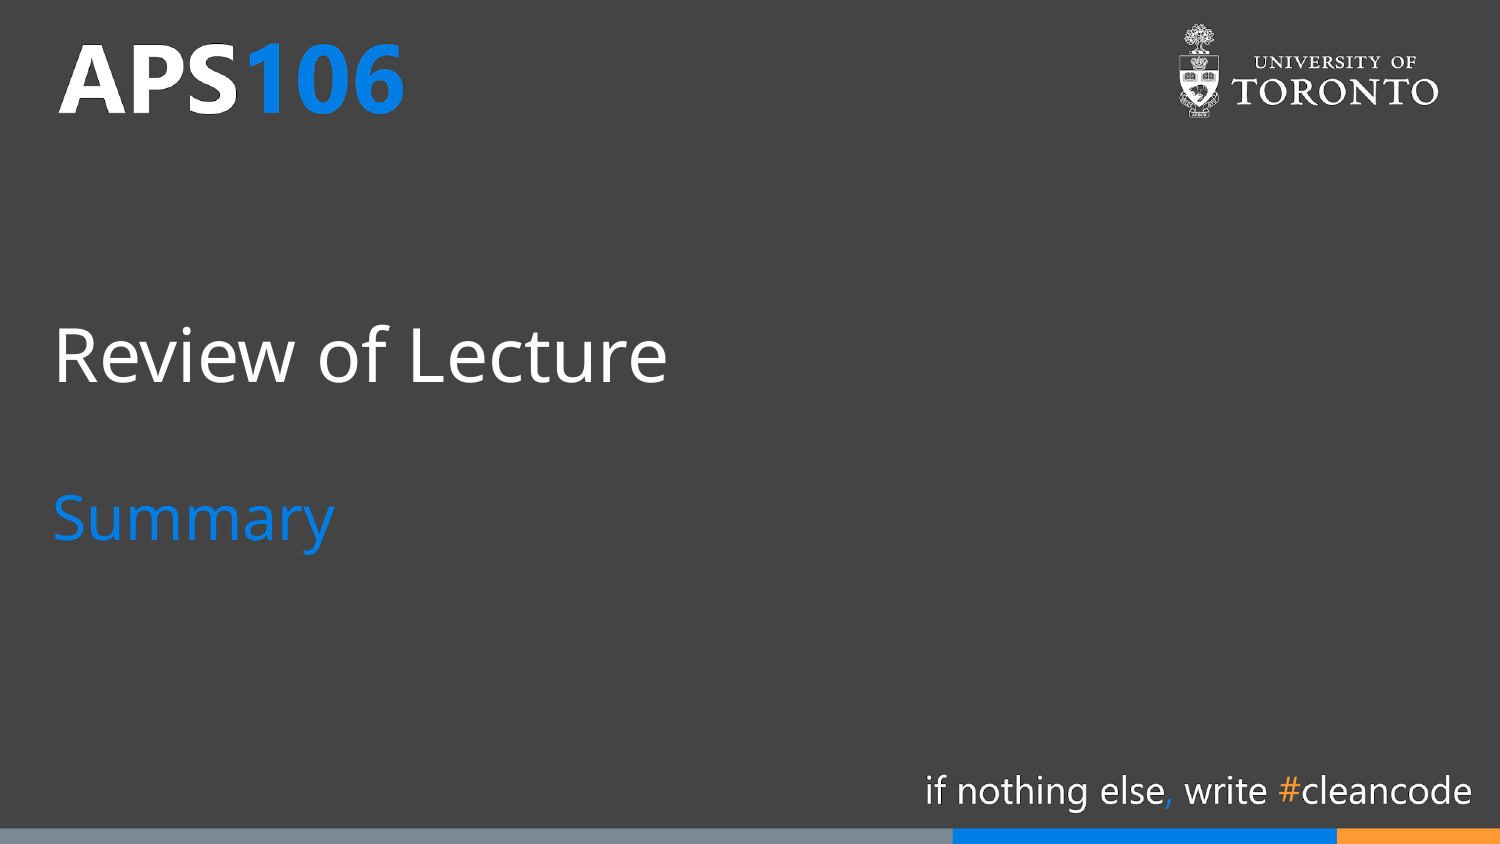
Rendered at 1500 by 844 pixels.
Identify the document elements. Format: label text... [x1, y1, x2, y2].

title Review of Lecture [41, 296, 1443, 407]
subtitle Summary [41, 473, 1443, 678]
picture [0, 0, 1500, 844]
